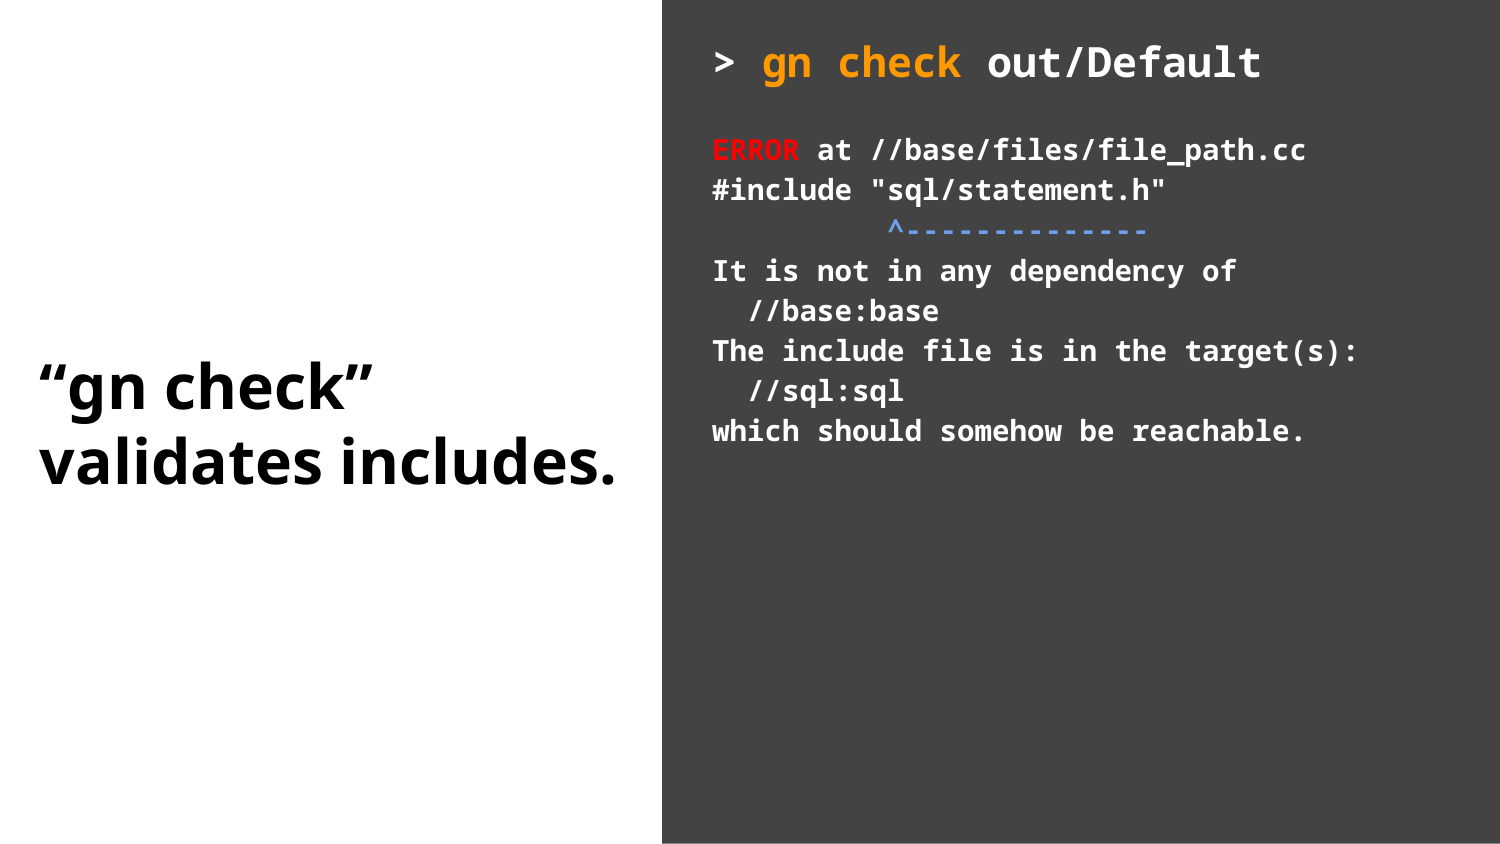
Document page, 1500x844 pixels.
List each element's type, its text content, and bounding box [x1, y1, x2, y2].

title “gn check” validates includes. [25, 0, 640, 844]
list > gn check out/Default ERROR at //base/files/file_path.cc #include "sql/statement.h" ^-------------- It is not in any dependency of //base:base The include file is in the target(s): //sql:sql which should somehow be reachable. [697, 13, 1500, 844]
